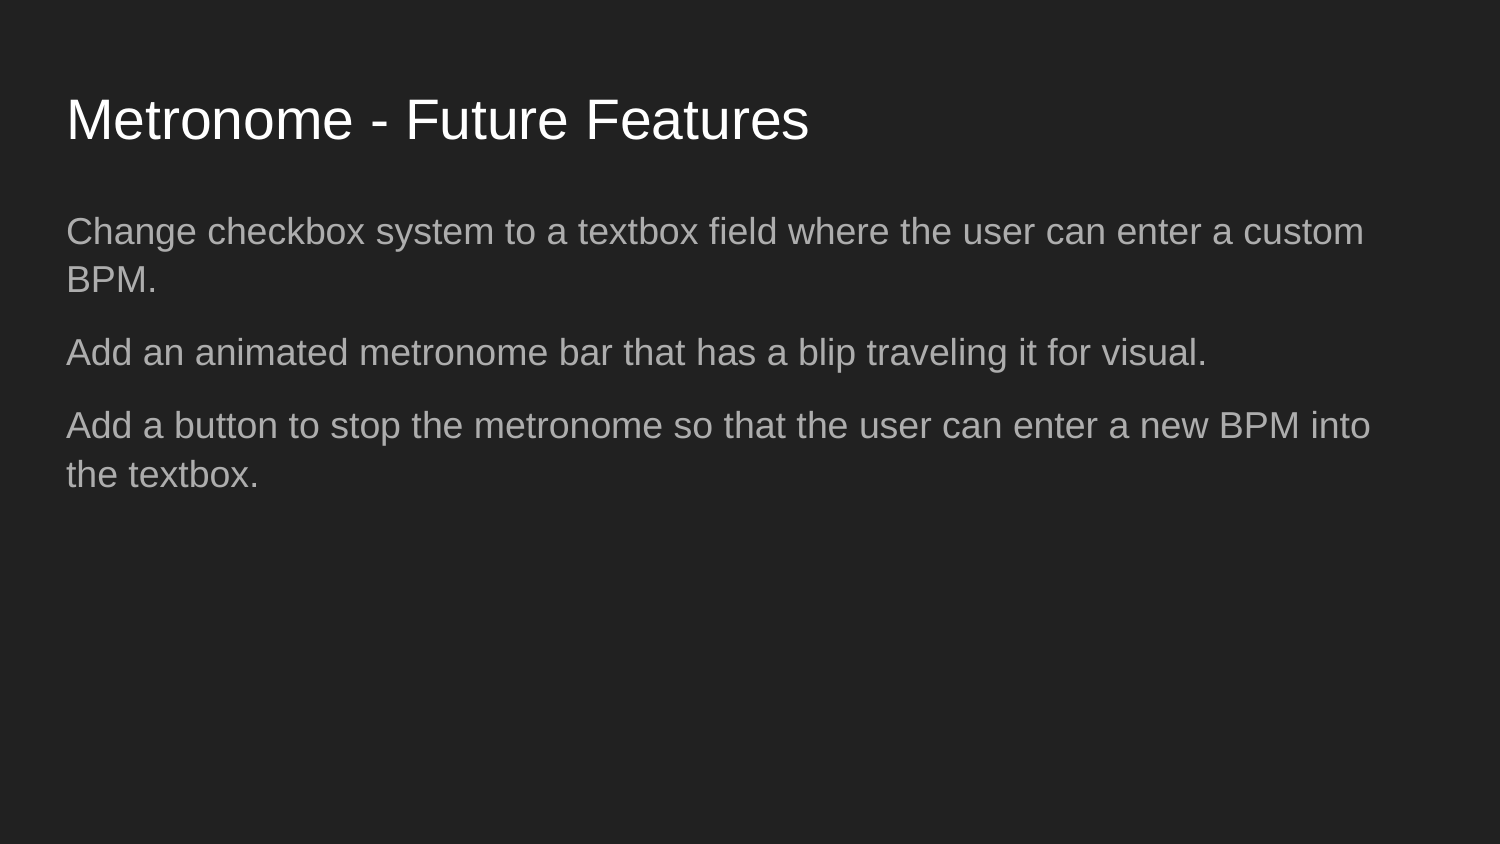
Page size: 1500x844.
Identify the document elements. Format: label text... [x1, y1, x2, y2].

list Change checkbox system to a textbox field where the user can enter a custom BPM. Add an animated metronome bar that has a blip traveling it for visual. Add a button to stop the metronome so that the user can enter a new BPM into the textbox. [51, 189, 1449, 750]
title Metronome - Future Features [51, 72, 1449, 167]
